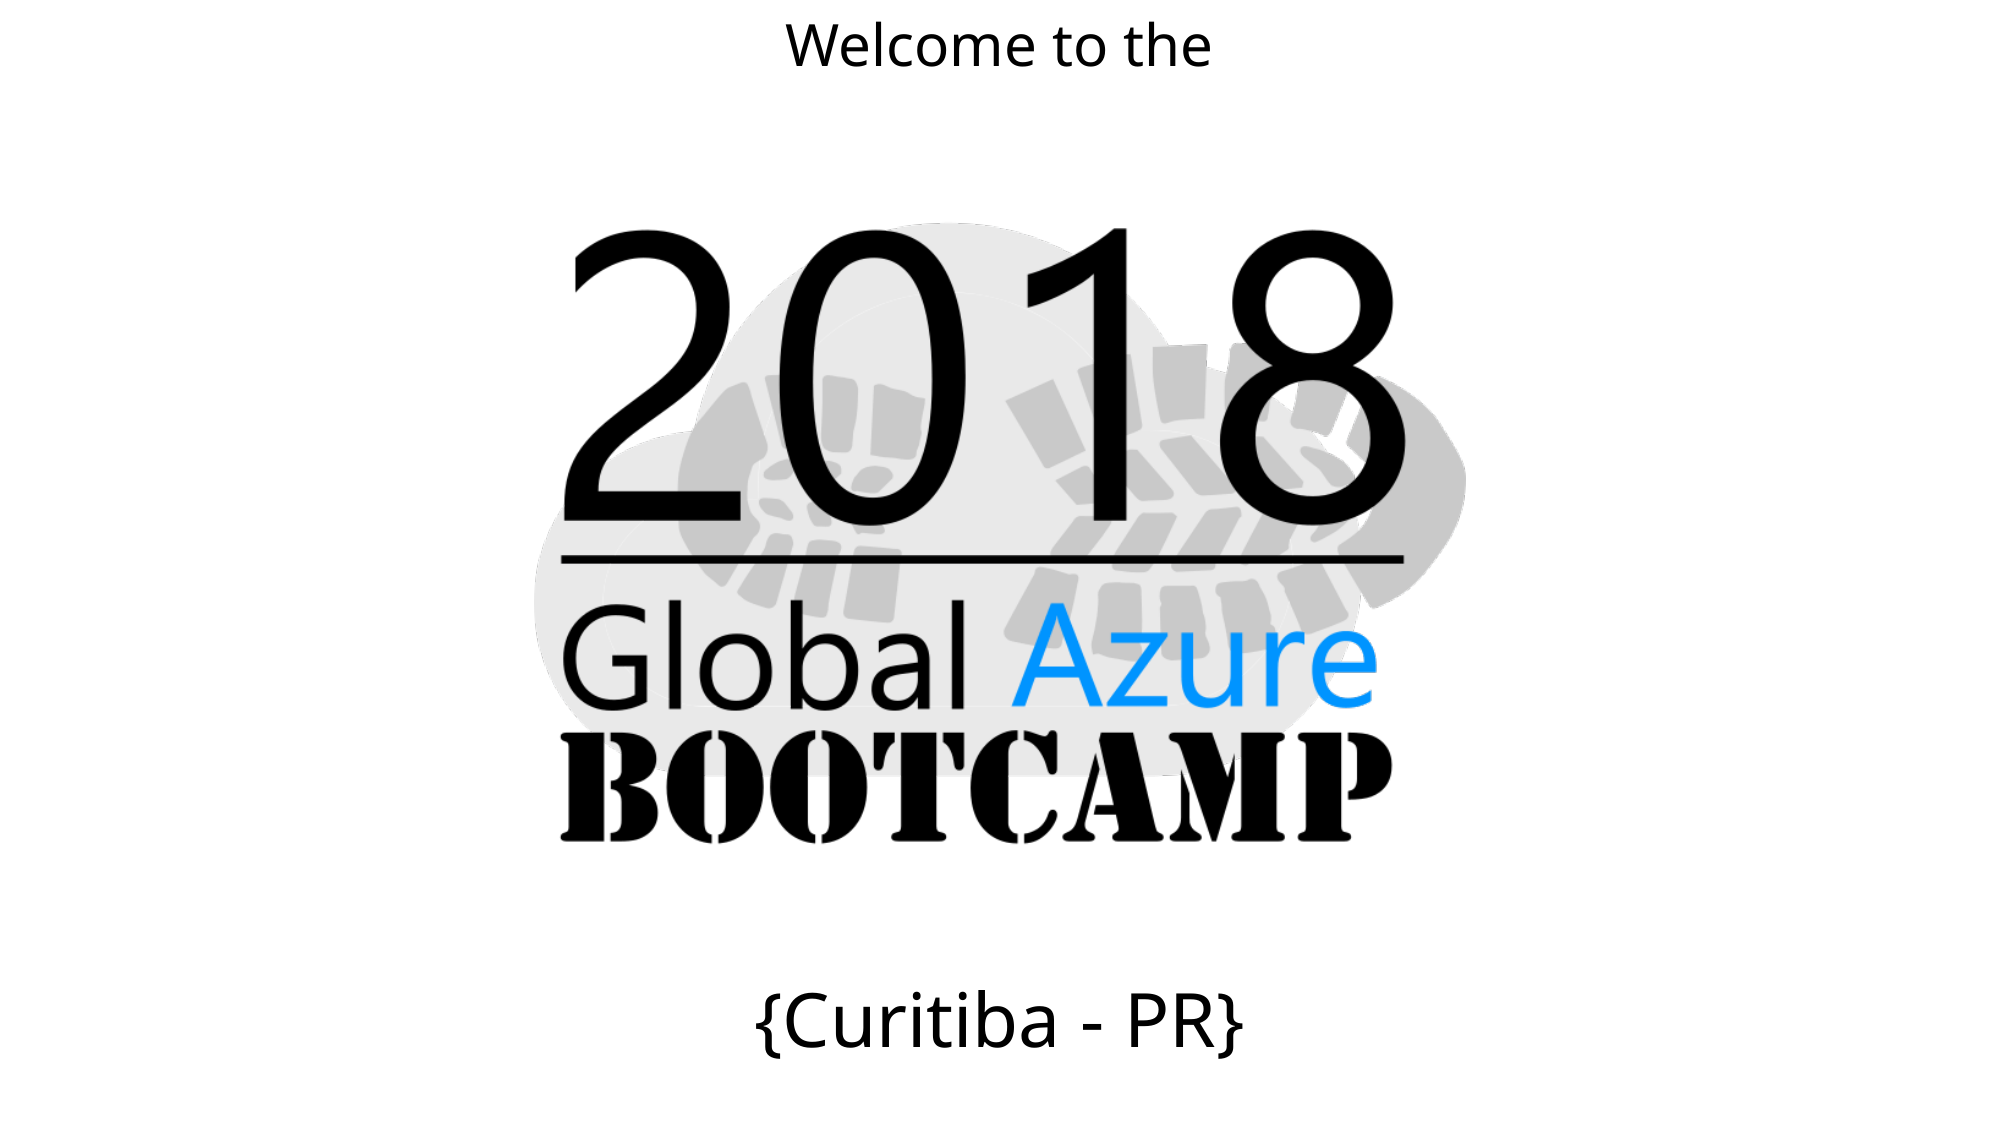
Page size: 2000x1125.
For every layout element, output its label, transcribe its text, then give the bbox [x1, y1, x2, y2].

picture [533, 85, 1466, 914]
text_box Welcome to the [0, 0, 2000, 86]
text_box {Curitiba - PR} [0, 964, 2000, 1071]
